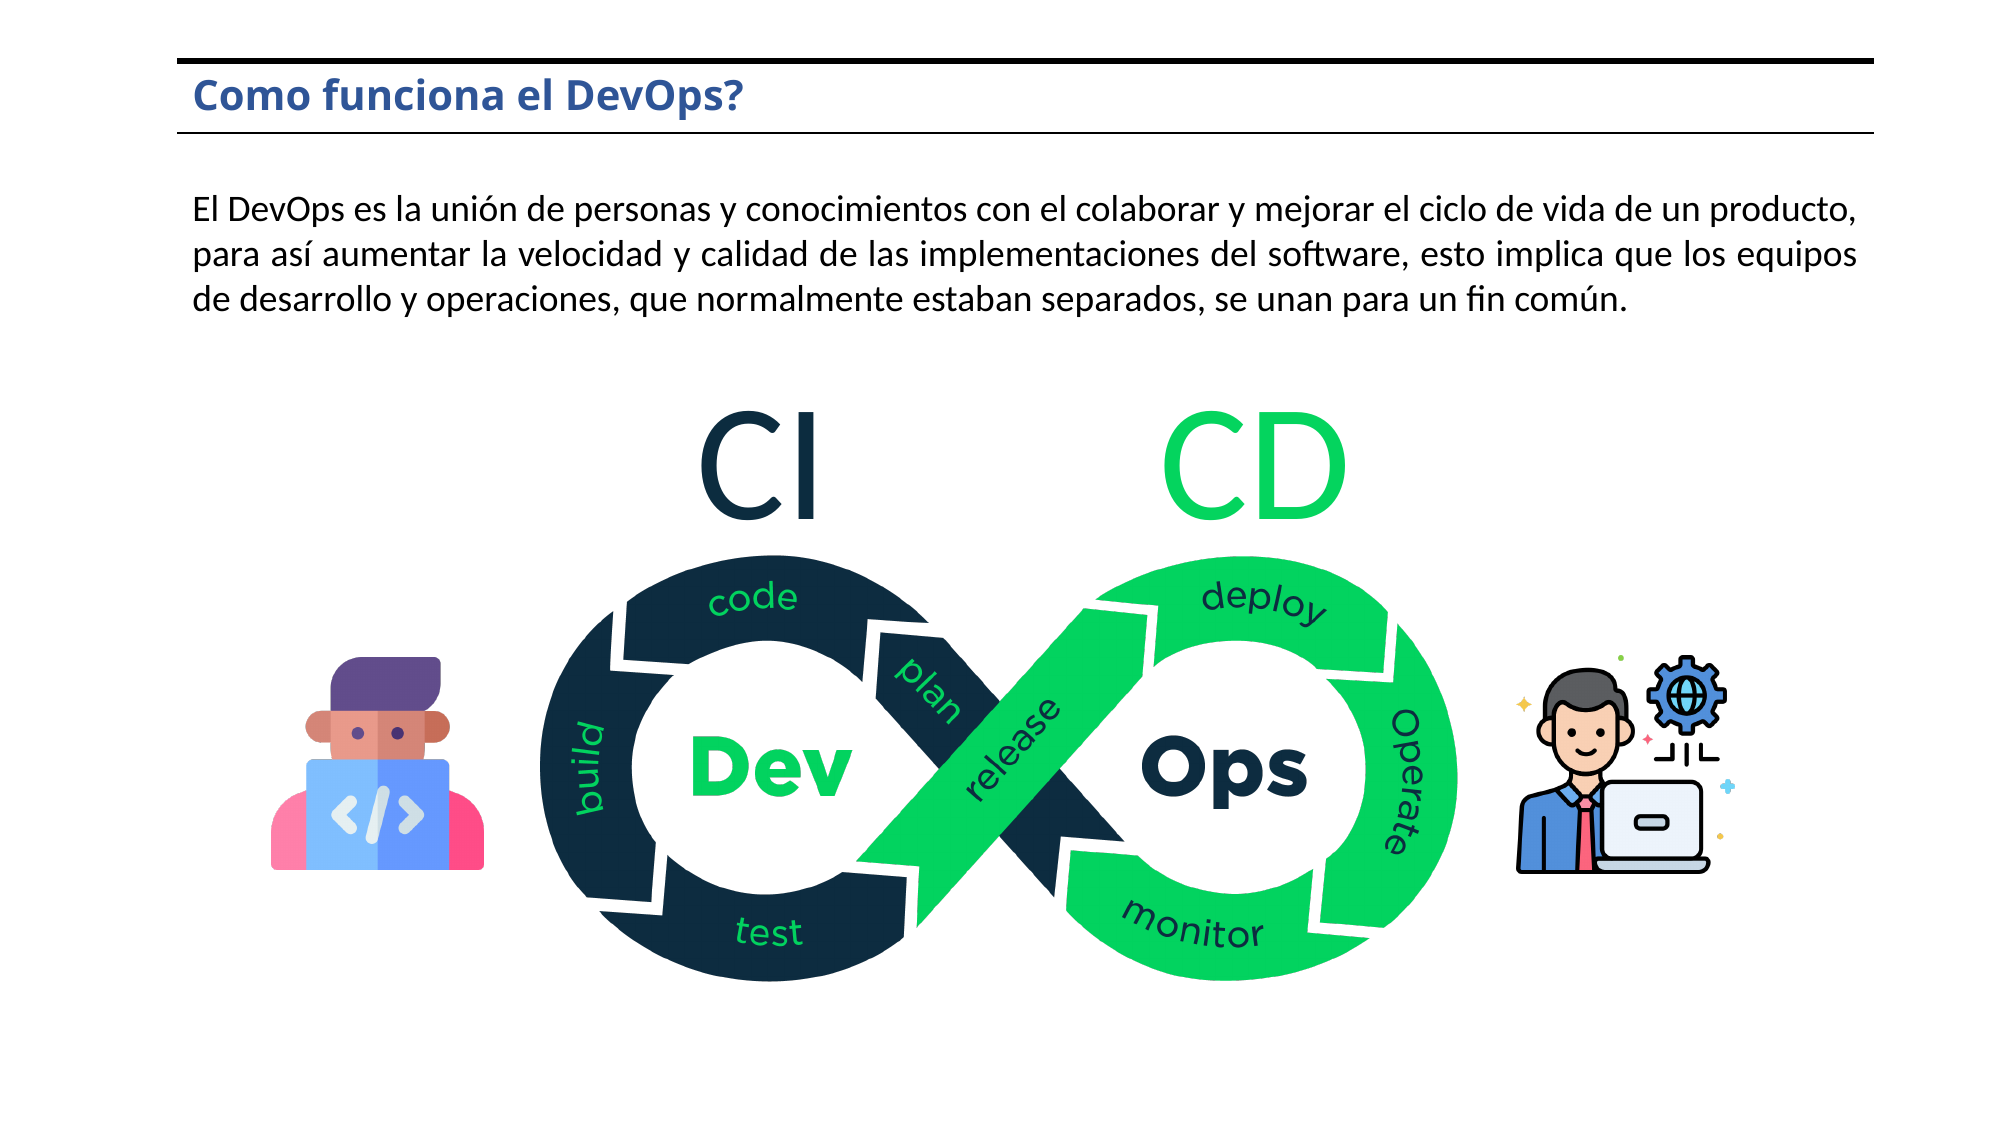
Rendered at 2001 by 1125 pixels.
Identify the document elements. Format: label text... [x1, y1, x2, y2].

picture [519, 516, 1481, 1012]
picture [1516, 655, 1735, 874]
text_box CD [1144, 345, 1381, 516]
text_box El DevOps es la unión de personas y conocimientos con el colaborar y mejorar el ciclo de vida de un producto, para así aumentar la velocidad y calidad de las implementaciones del software, esto implica que los equipos de desarrollo y operaciones, que normalmente estaban separados, se unan para un fin común. [177, 176, 1874, 326]
picture [271, 657, 484, 870]
text_box Como funciona el DevOps? [177, 62, 1803, 126]
text_box CI [681, 345, 894, 516]
